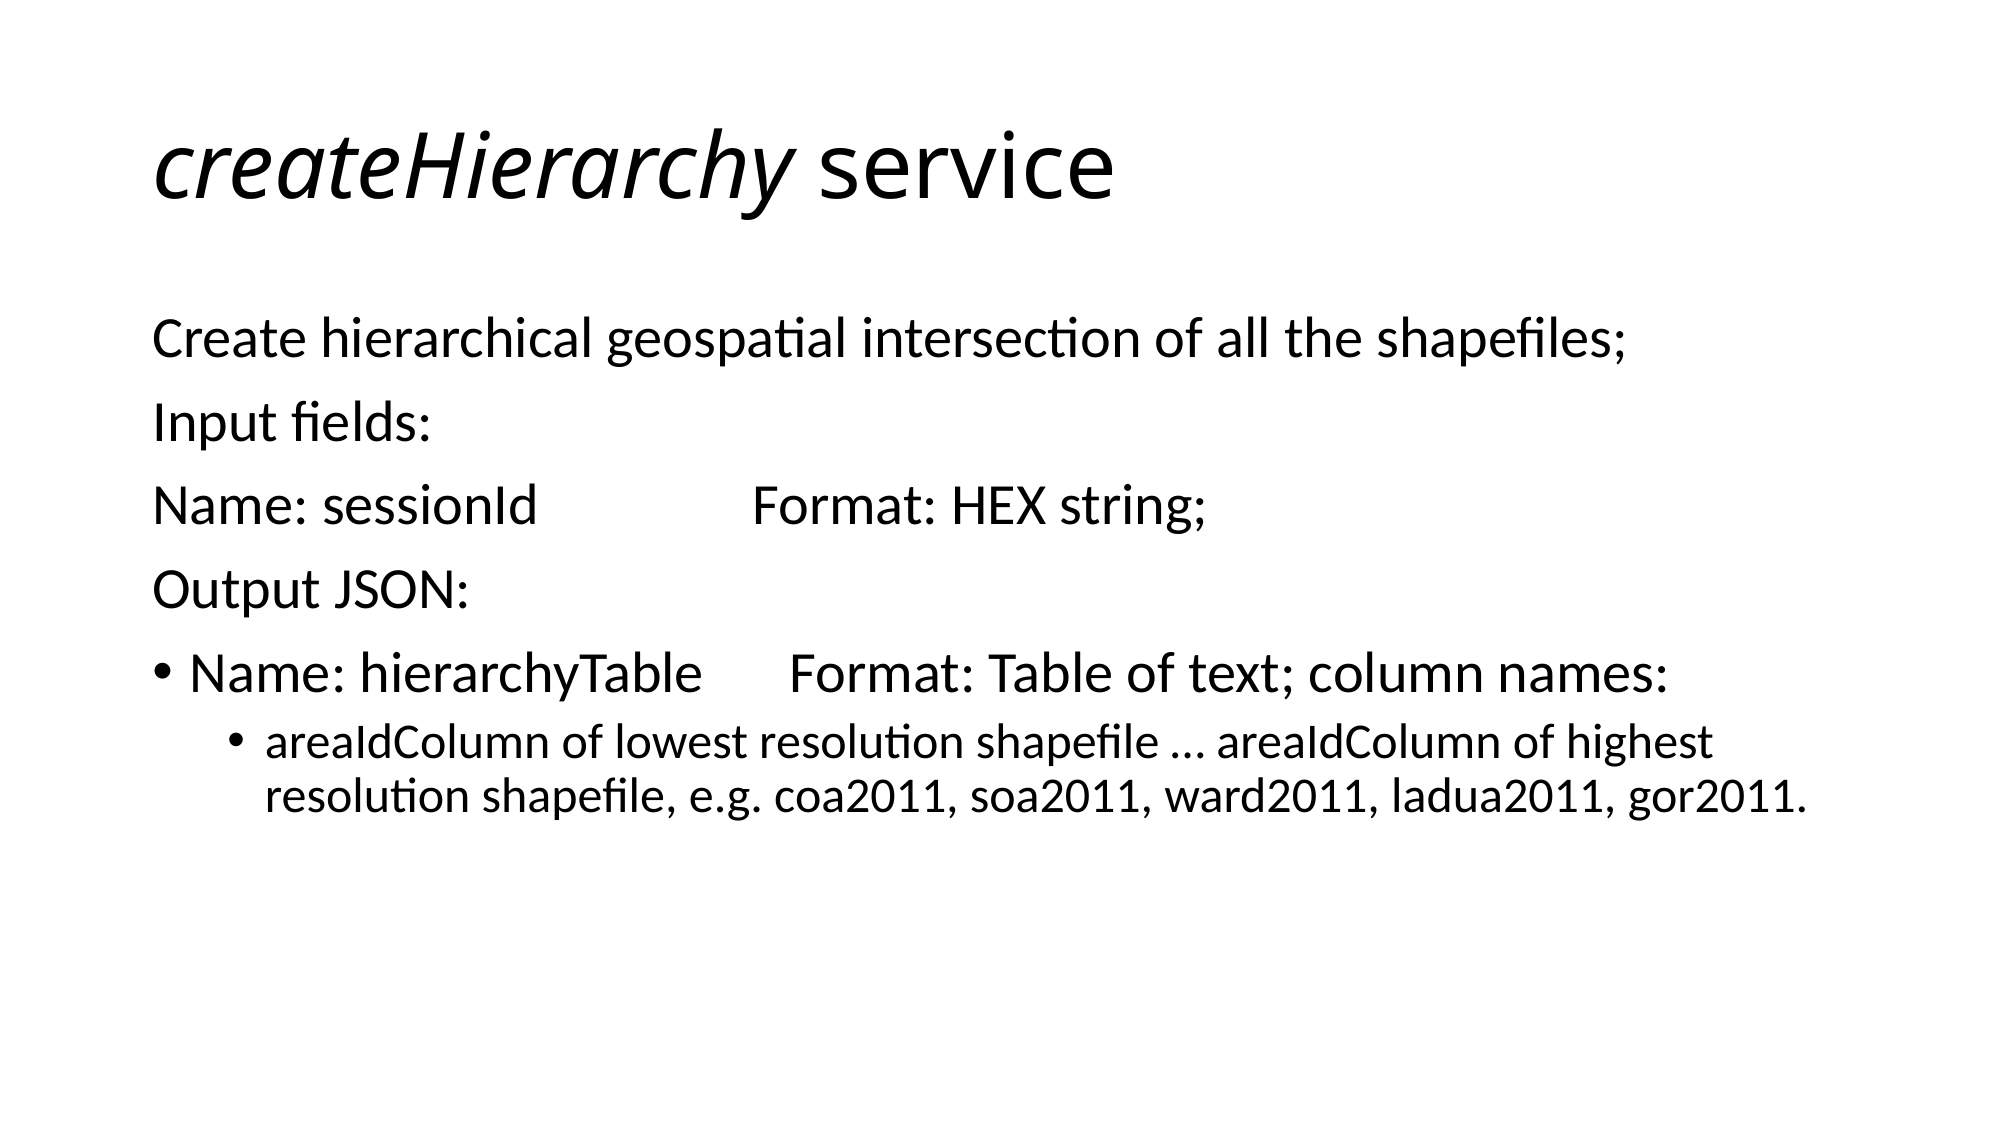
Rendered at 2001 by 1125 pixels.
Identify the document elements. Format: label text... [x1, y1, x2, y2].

title createHierarchy service [137, 59, 1863, 278]
list Create hierarchical geospatial intersection of all the shapefiles; Input fields: Name: sessionId Format: HEX string; Output JSON: Name: hierarchyTable Format: Table of text; column names: areaIdColumn of lowest resolution shapefile … areaIdColumn of highest resolution shapefile, e.g. coa2011, soa2011, ward2011, ladua2011, gor2011. [137, 299, 1863, 1014]
